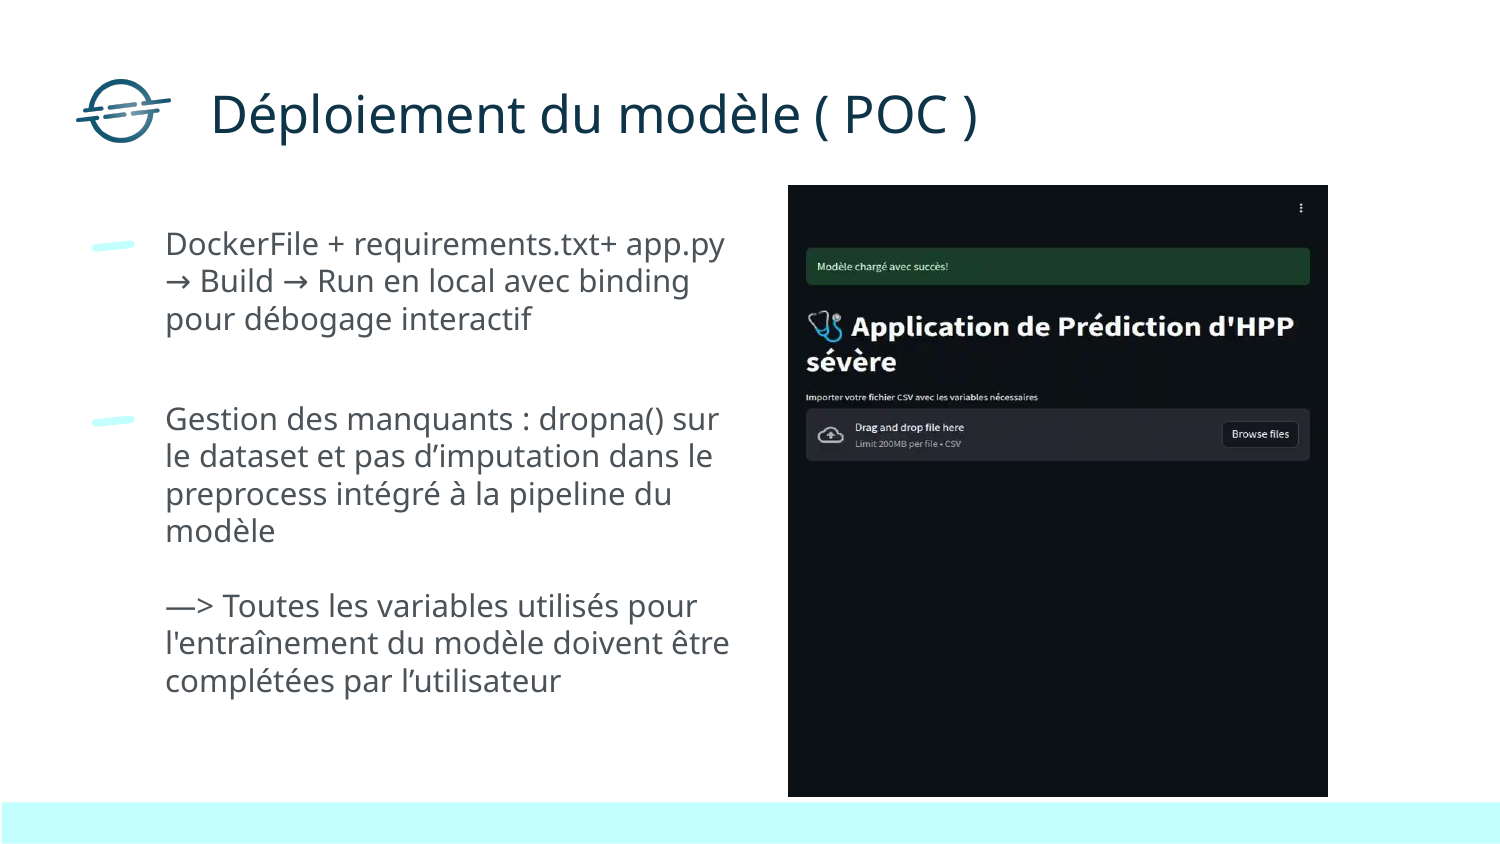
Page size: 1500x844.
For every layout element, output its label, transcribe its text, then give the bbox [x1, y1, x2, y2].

title Déploiement du modèle ( POC ) [195, 66, 1364, 154]
picture [75, 78, 171, 143]
picture [787, 185, 1329, 797]
title Gestion des manquants : dropna() sur le dataset et pas d’imputation dans le preprocess intégré à la pipeline du modèle —> Toutes les variables utilisés pour l'entraînement du modèle doivent être complétées par l’utilisateur [150, 384, 770, 676]
title DockerFile + requirements.txt+ app.py → Build → Run en local avec binding pour débogage interactif [150, 209, 770, 359]
text_box [91, 415, 135, 427]
text_box [91, 240, 135, 252]
text_box [1, 802, 1500, 844]
